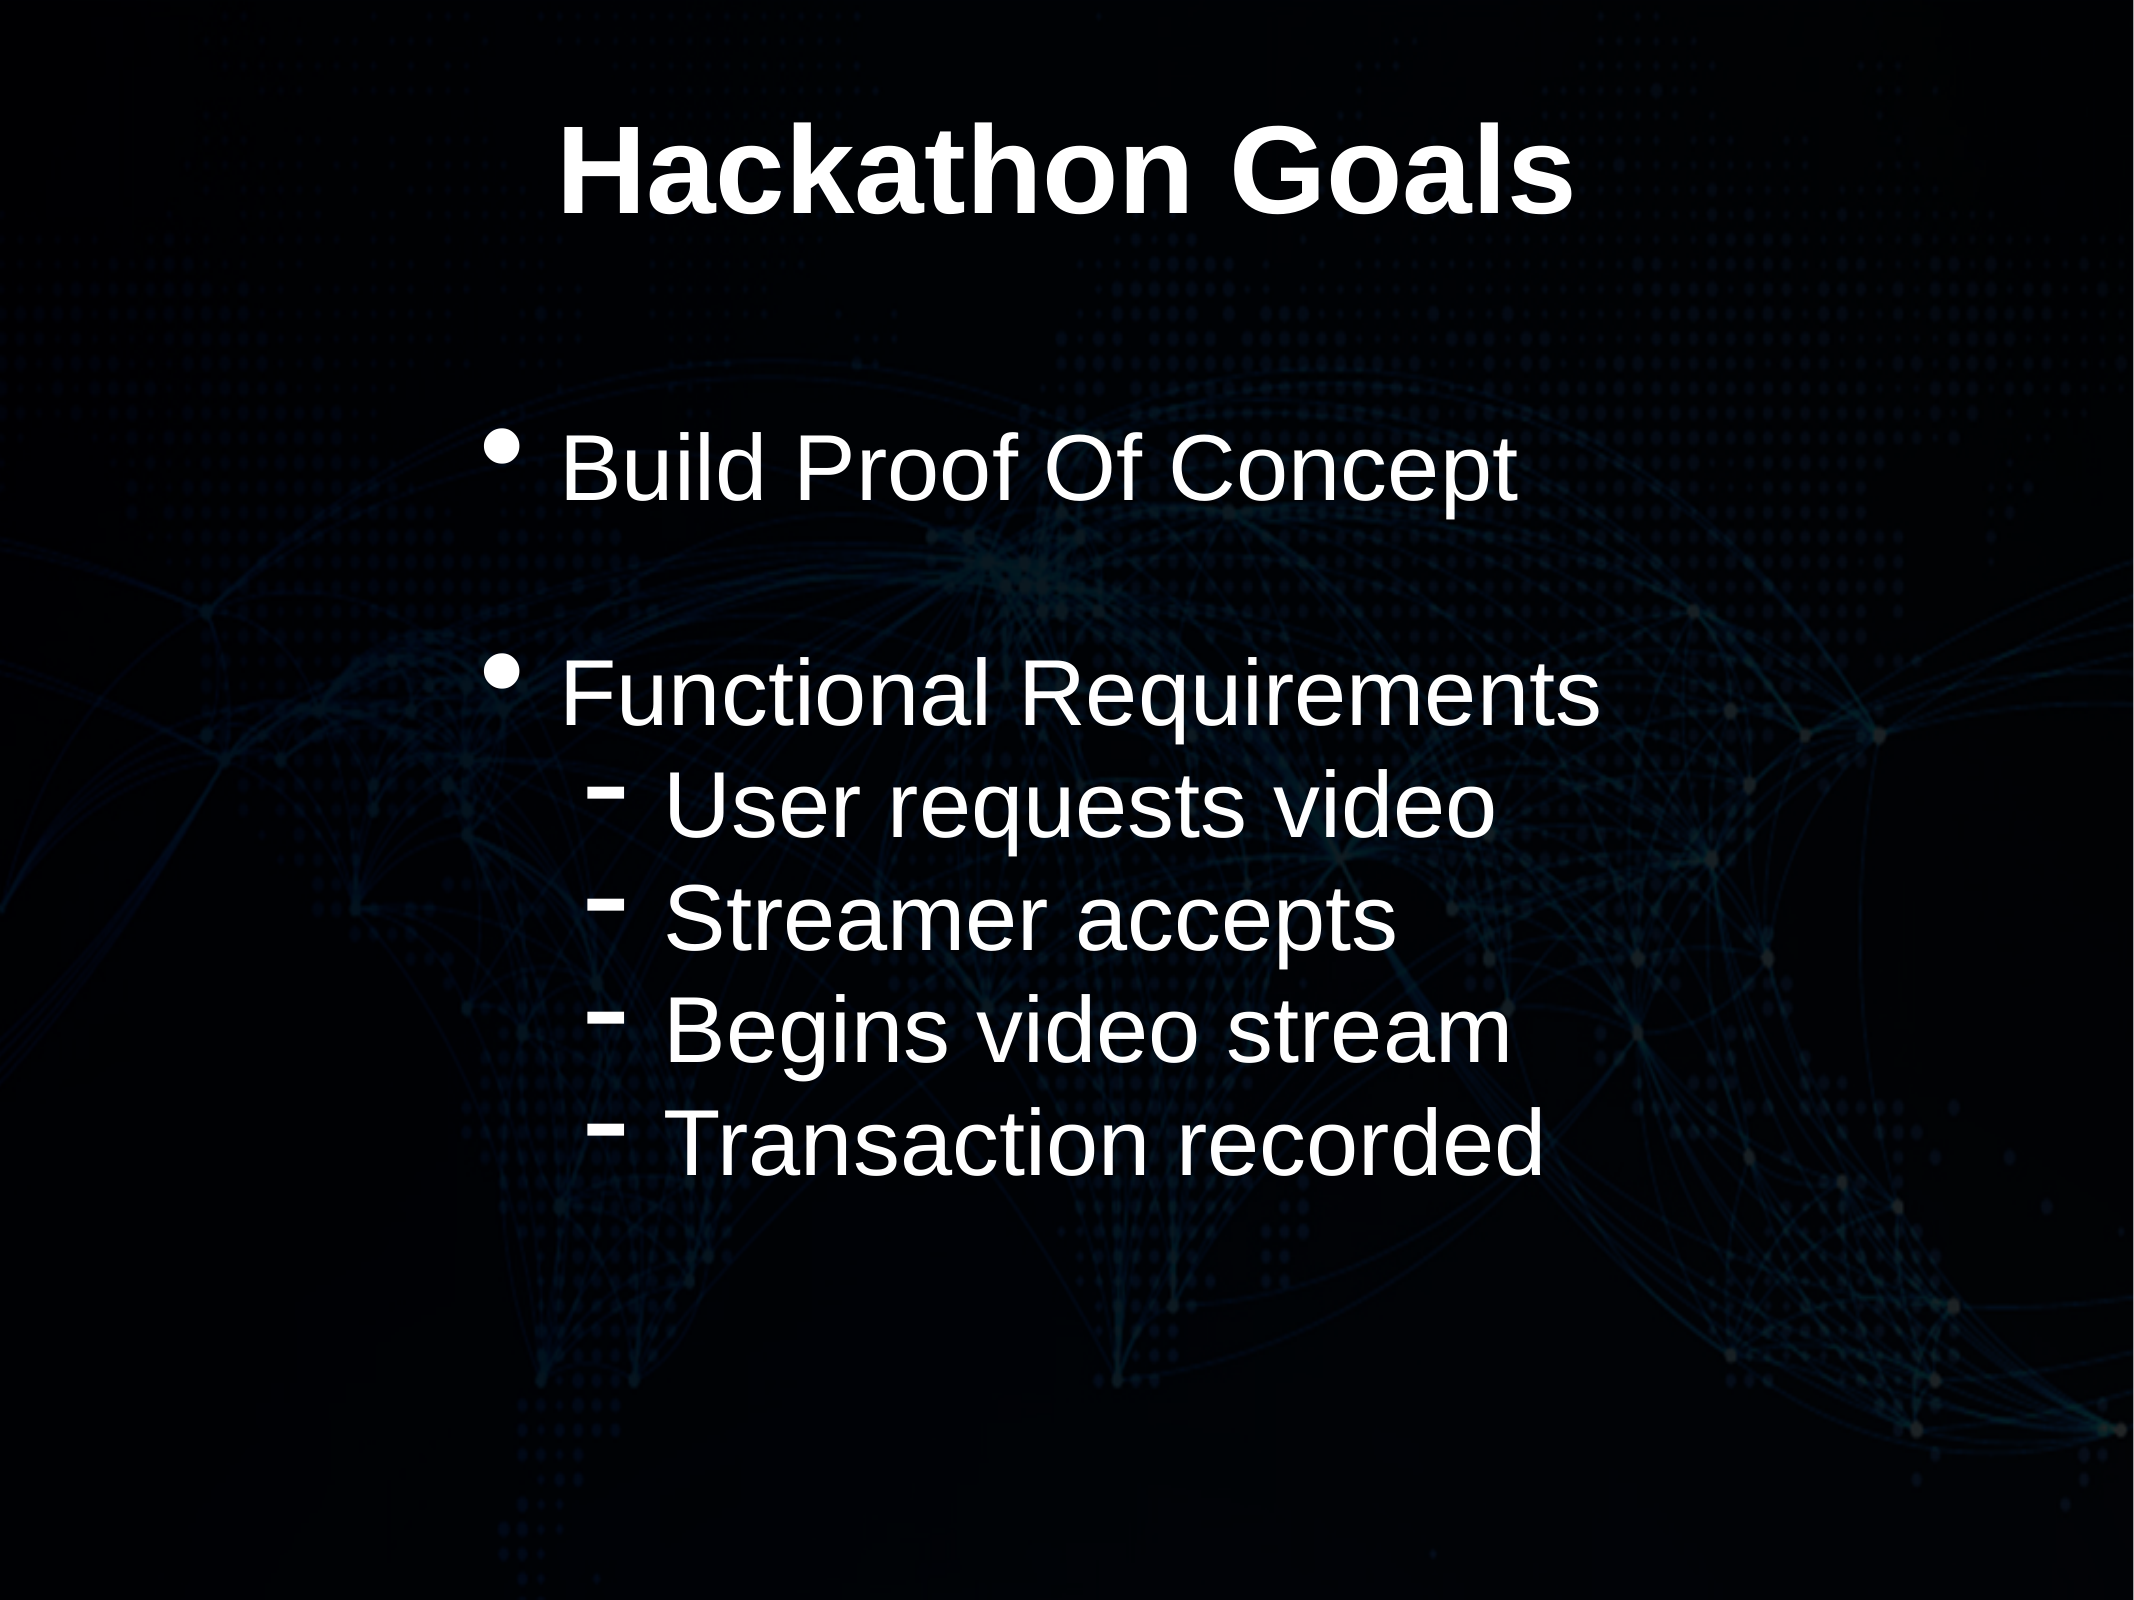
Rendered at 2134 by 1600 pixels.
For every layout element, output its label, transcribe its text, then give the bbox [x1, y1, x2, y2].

text_box Build Proof Of Concept Functional Requirements User requests video Streamer accepts Begins video stream Transaction recorded [471, 397, 1662, 1202]
picture [0, 0, 2134, 1600]
title Hackathon Goals [95, 70, 2038, 256]
